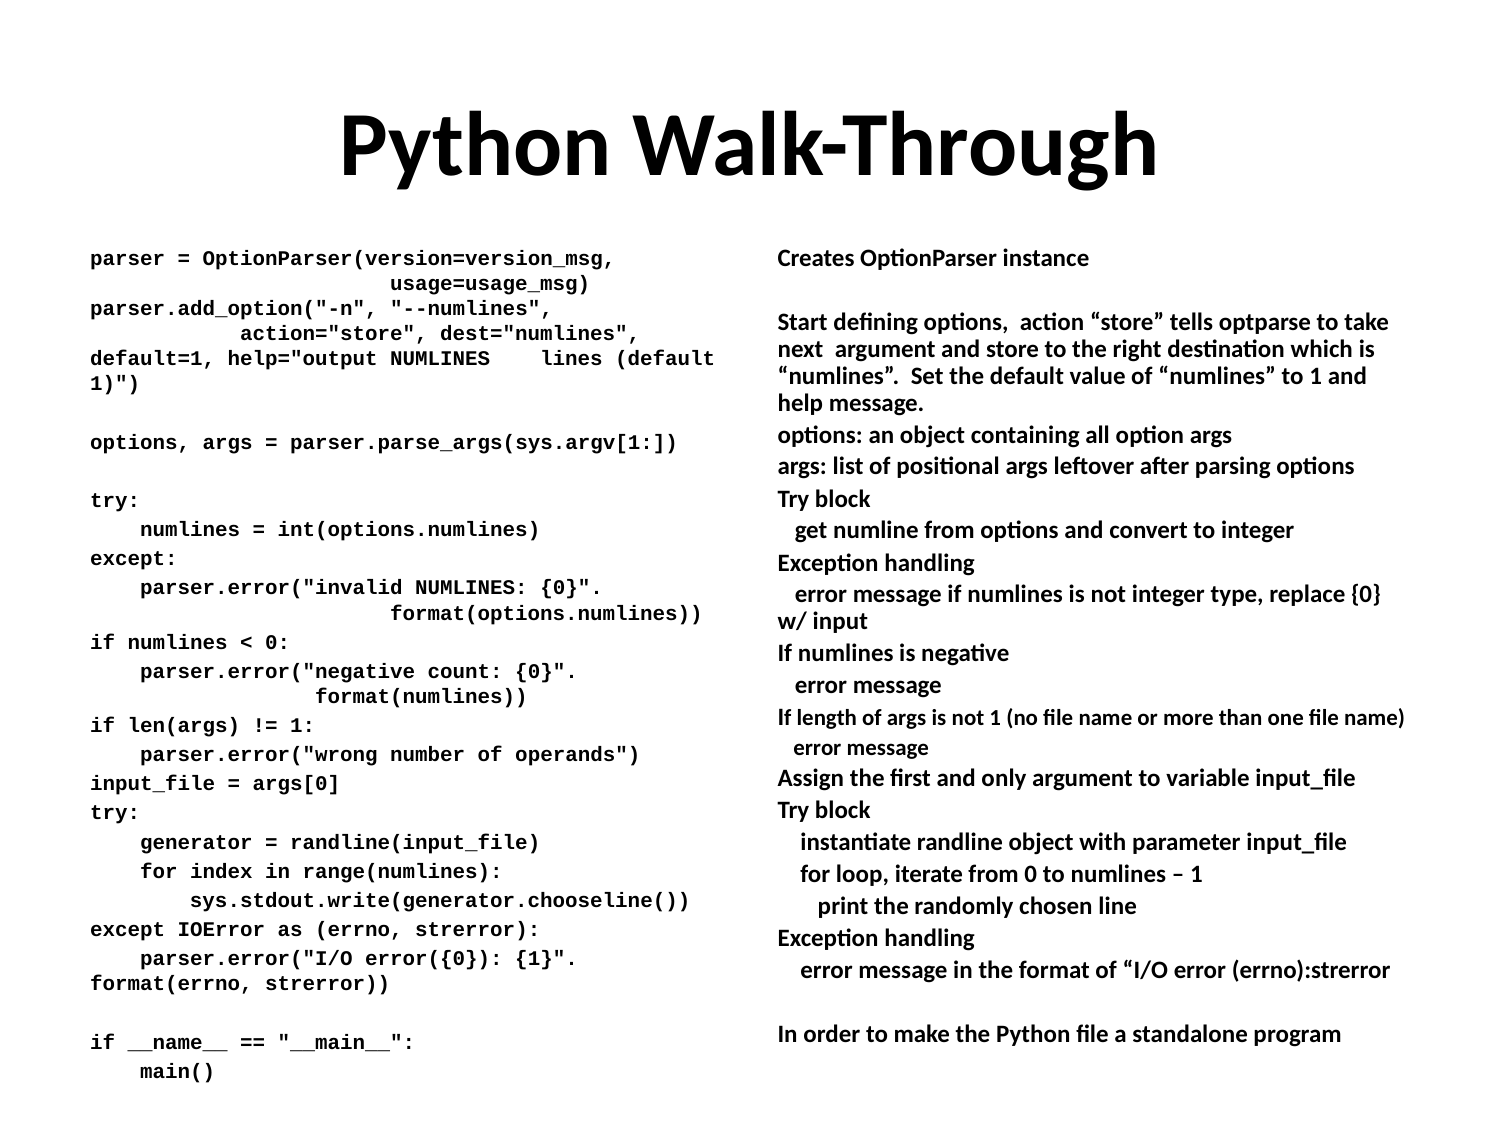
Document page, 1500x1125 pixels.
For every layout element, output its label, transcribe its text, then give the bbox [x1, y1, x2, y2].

list parser = OptionParser(version=version_msg, usage=usage_msg) parser.add_option("-n", "--numlines", action="store", dest="numlines", default=1, help="output NUMLINES lines (default 1)") options, args = parser.parse_args(sys.argv[1:]) try: numlines = int(options.numlines) except: parser.error("invalid NUMLINES: {0}". format(options.numlines)) if numlines < 0: parser.error("negative count: {0}". format(numlines)) if len(args) != 1: parser.error("wrong number of operands") input_file = args[0] try: generator = randline(input_file) for index in range(numlines): sys.stdout.write(generator.chooseline()) except IOError as (errno, strerror): parser.error("I/O error({0}): {1}". format(errno, strerror)) if __name__ == "__main__": main() [75, 237, 738, 980]
title Python Walk-Through [75, 45, 1425, 233]
list Creates OptionParser instance Start defining options, action “store” tells optparse to take next argument and store to the right destination which is “numlines”. Set the default value of “numlines” to 1 and help message. options: an object containing all option args args: list of positional args leftover after parsing options Try block get numline from options and convert to integer Exception handling error message if numlines is not integer type, replace {0} w/ input If numlines is negative error message If length of args is not 1 (no file name or more than one file name) error message Assign the first and only argument to variable input_file Try block instantiate randline object with parameter input_file for loop, iterate from 0 to numlines – 1 print the randomly chosen line Exception handling error message in the format of “I/O error (errno):strerror In order to make the Python file a standalone program [762, 237, 1425, 1125]
